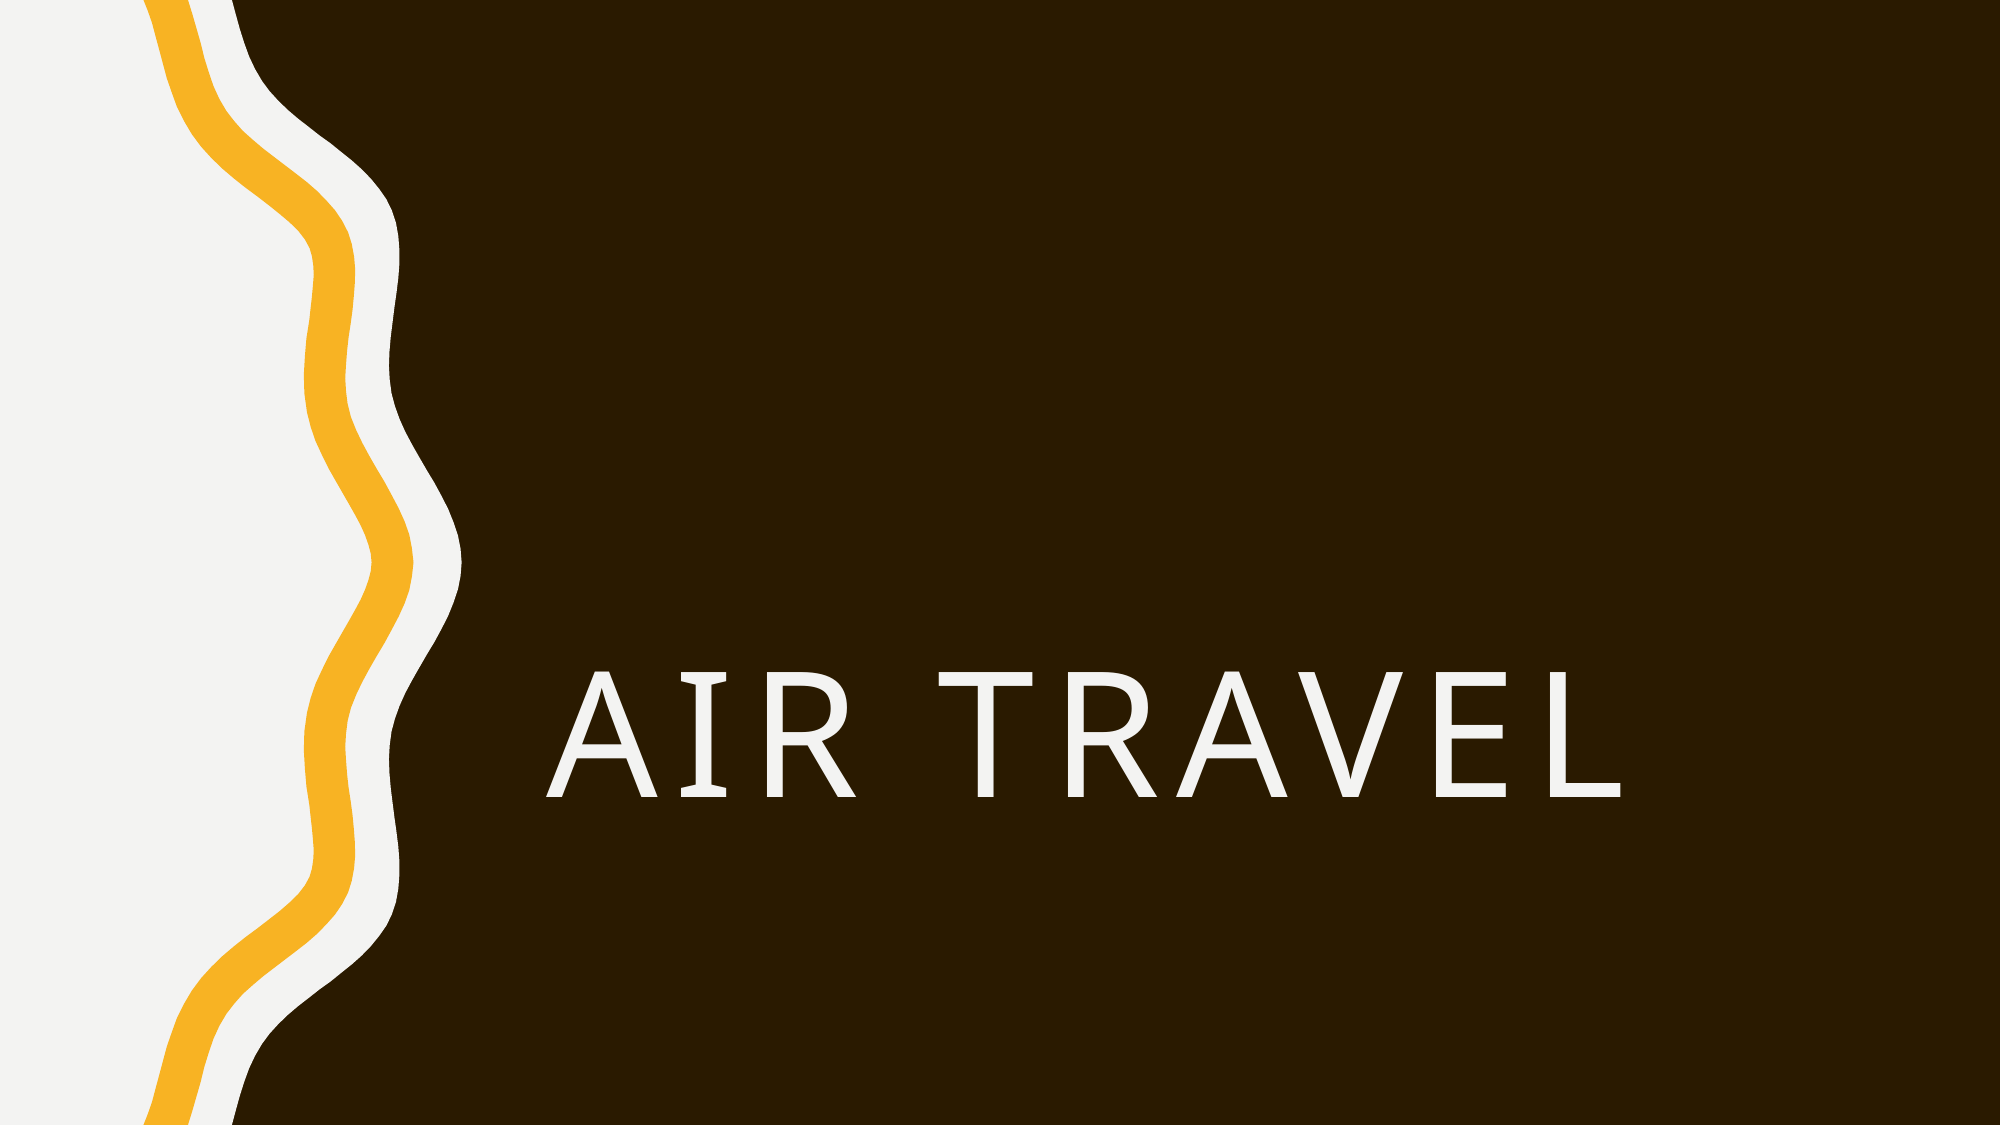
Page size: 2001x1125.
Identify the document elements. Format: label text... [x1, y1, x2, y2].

title Air travel [531, 176, 1875, 843]
